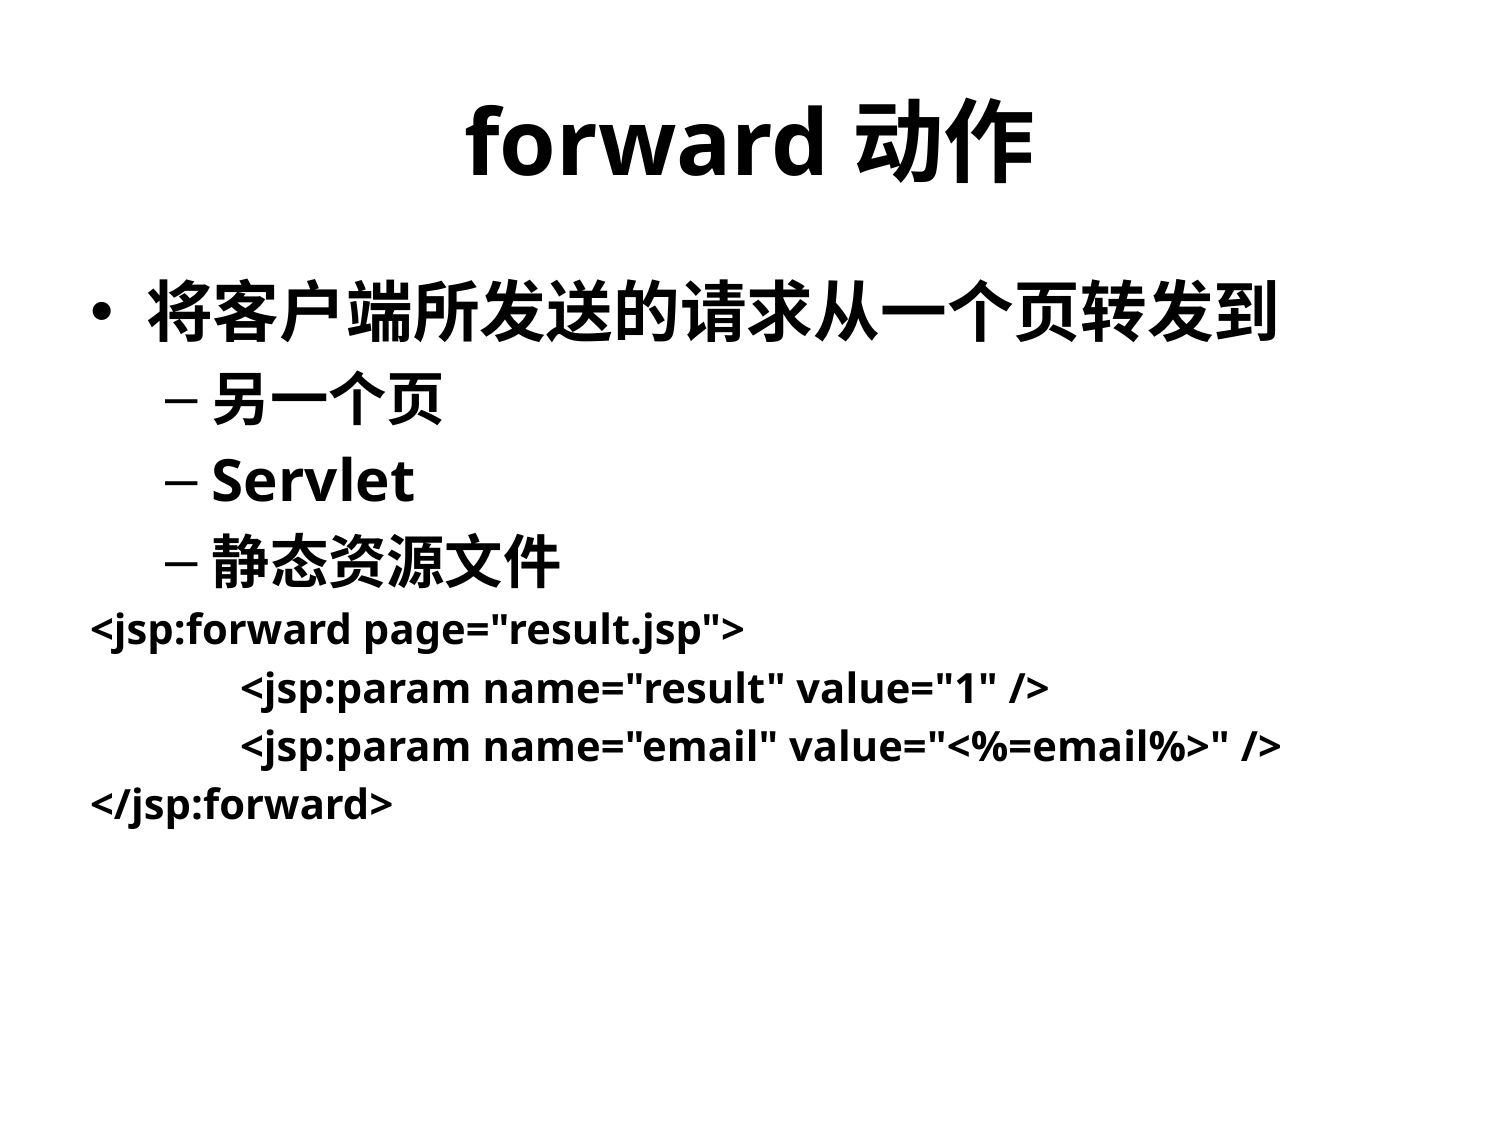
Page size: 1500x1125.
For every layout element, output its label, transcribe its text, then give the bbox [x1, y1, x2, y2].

list 将客户端所发送的请求从一个页转发到 另一个页 Servlet 静态资源文件 <jsp:forward page="result.jsp"> <jsp:param name="result" value="1" /> <jsp:param name="email" value="<%=email%>" /> </jsp:forward> [75, 262, 1425, 1005]
title forward动作 [75, 45, 1425, 233]
